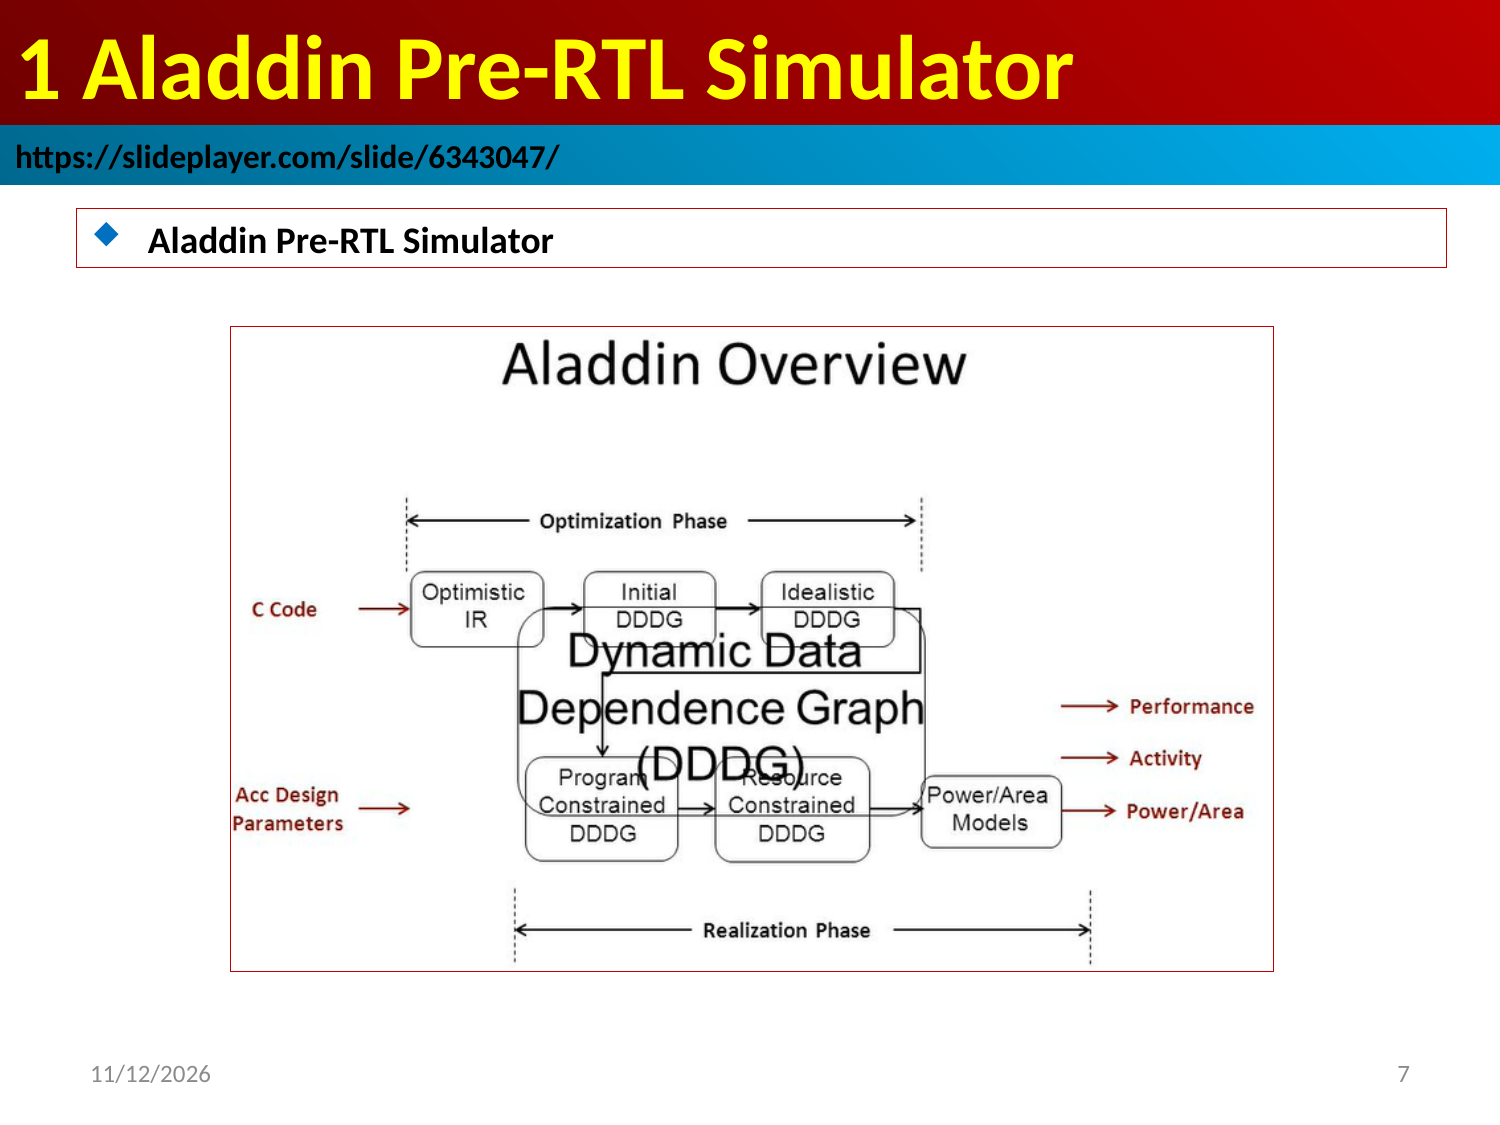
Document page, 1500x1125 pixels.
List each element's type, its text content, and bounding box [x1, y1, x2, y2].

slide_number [75, 1042, 425, 1103]
slide_number 7 [1074, 1042, 1425, 1103]
picture [229, 325, 1275, 973]
subtitle Aladdin Pre-RTL Simulator [76, 208, 1447, 268]
text_box https://slideplayer.com/slide/6343047/ [0, 125, 1500, 185]
title 1 Aladdin Pre-RTL Simulator [0, 0, 1500, 125]
